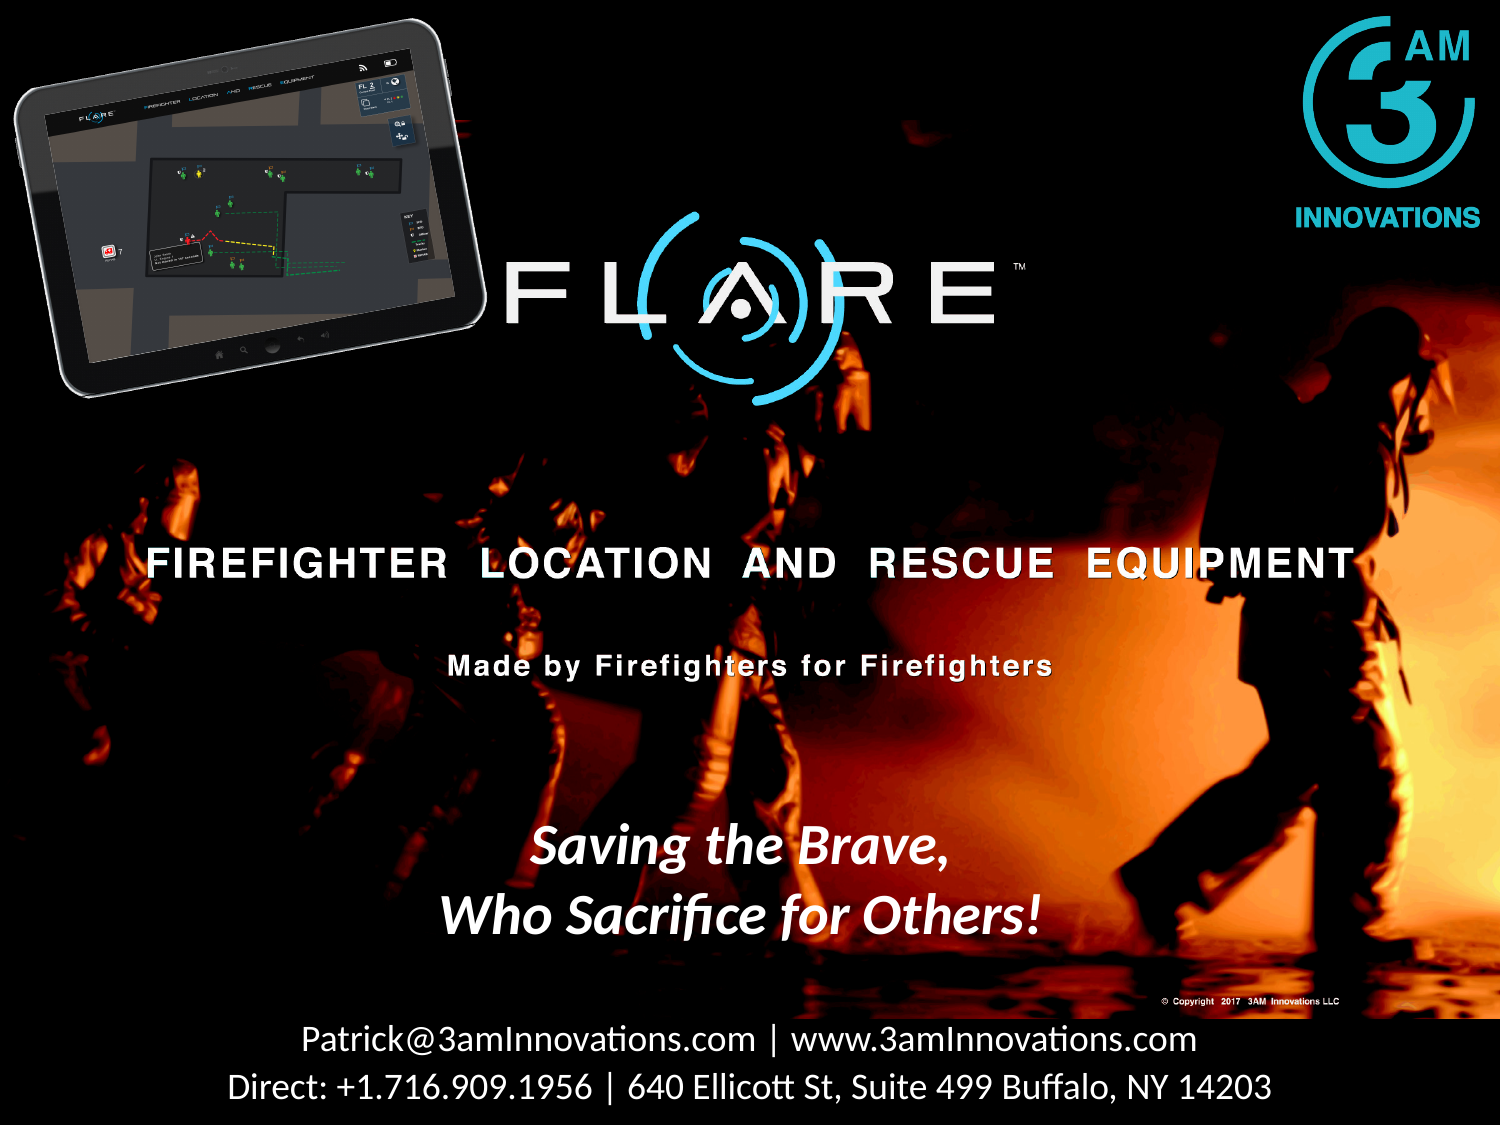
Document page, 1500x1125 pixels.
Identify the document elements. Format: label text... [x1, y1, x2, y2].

picture [244, 14, 443, 50]
picture [0, 13, 1500, 1019]
text_box Patrick@3amInnovations.com | www.3amInnovations.com [0, 1025, 1500, 1054]
text_box Direct: +1.716.909.1956 | 640 Ellicott St, Suite 499 Buffalo, NY 14203 [0, 1054, 1500, 1115]
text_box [31, 50, 470, 366]
